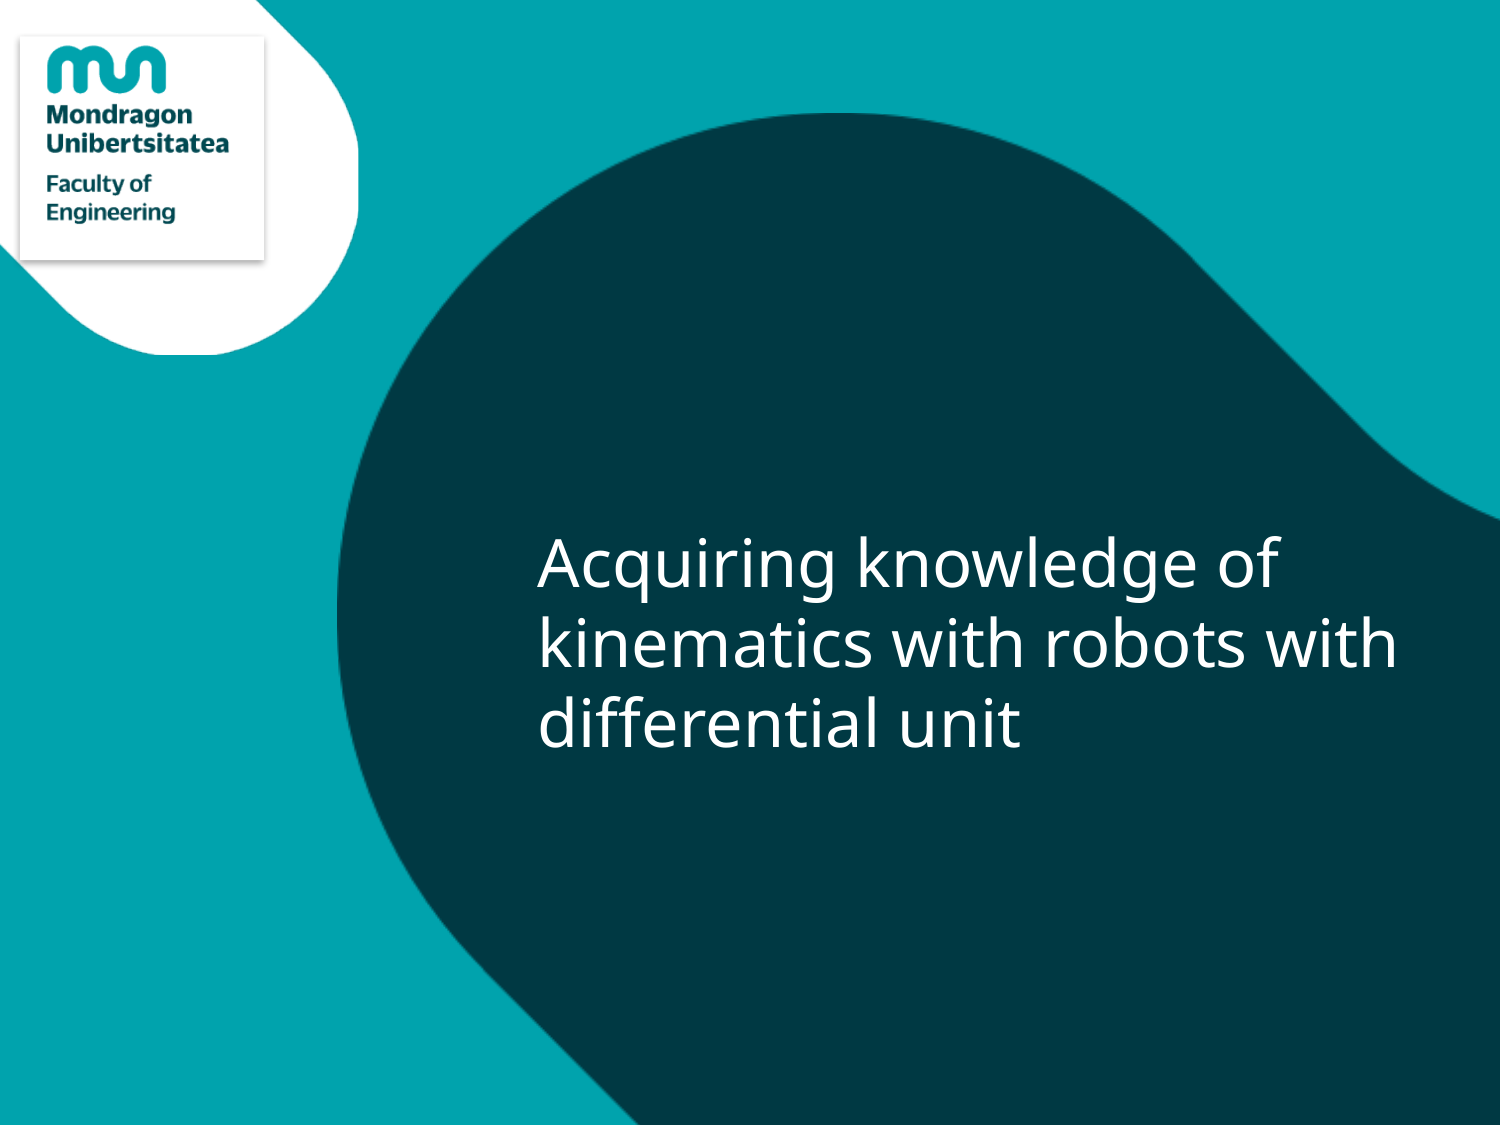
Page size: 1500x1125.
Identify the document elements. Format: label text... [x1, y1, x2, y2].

picture [6, 5, 274, 261]
title Acquiring knowledge of kinematics with robots with differential unit [522, 433, 1448, 849]
list [504, 675, 1225, 871]
